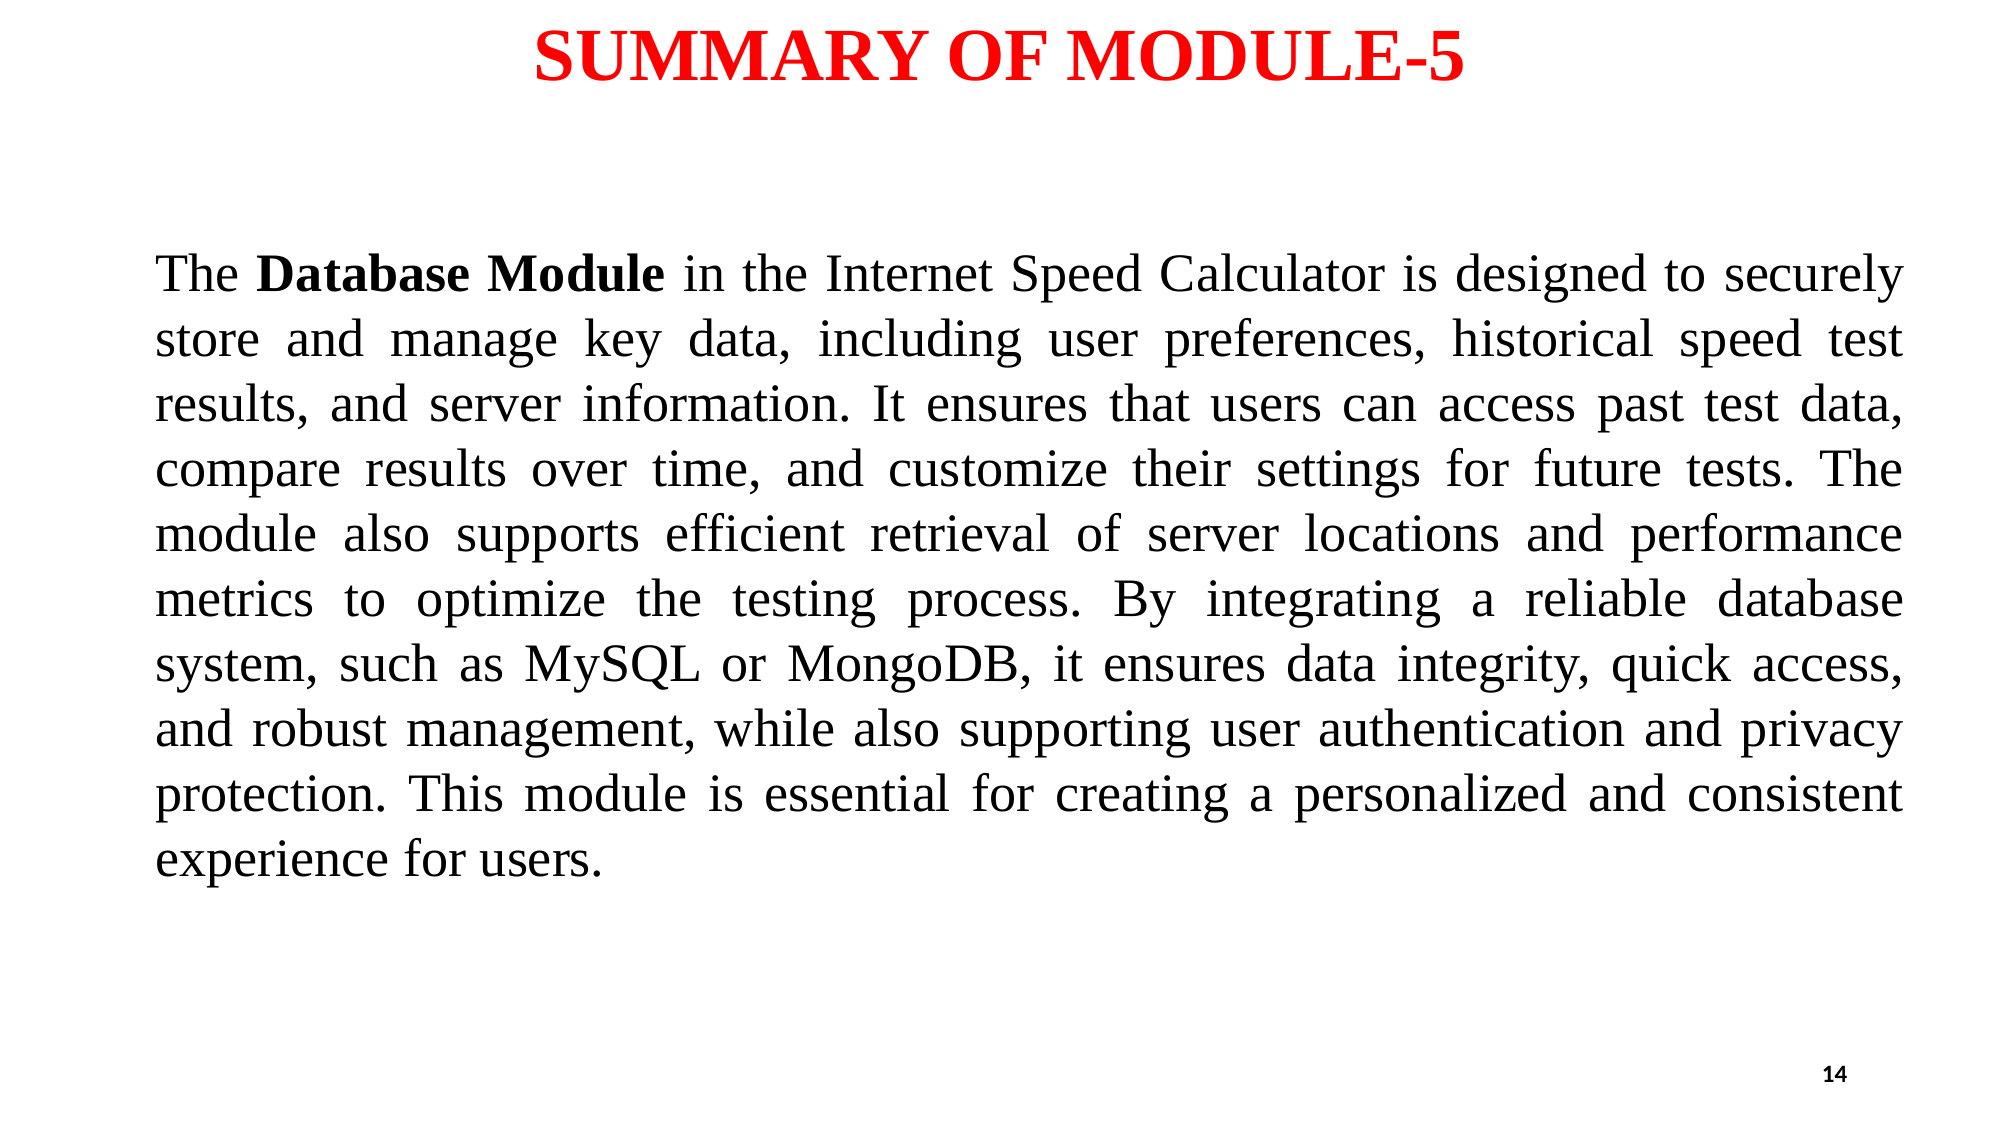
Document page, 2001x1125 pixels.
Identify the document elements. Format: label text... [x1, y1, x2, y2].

title SUMMARY OF MODULE-5 [0, 0, 2000, 112]
list The Database Module in the Internet Speed Calculator is designed to securely store and manage key data, including user preferences, historical speed test results, and server information. It ensures that users can access past test data, compare results over time, and customize their settings for future tests. The module also supports efficient retrieval of server locations and performance metrics to optimize the testing process. By integrating a reliable database system, such as MySQL or MongoDB, it ensures data integrity, quick access, and robust management, while also supporting user authentication and privacy protection. This module is essential for creating a personalized and consistent experience for users. [140, 230, 1922, 895]
slide_number 14 [1412, 1042, 1863, 1103]
